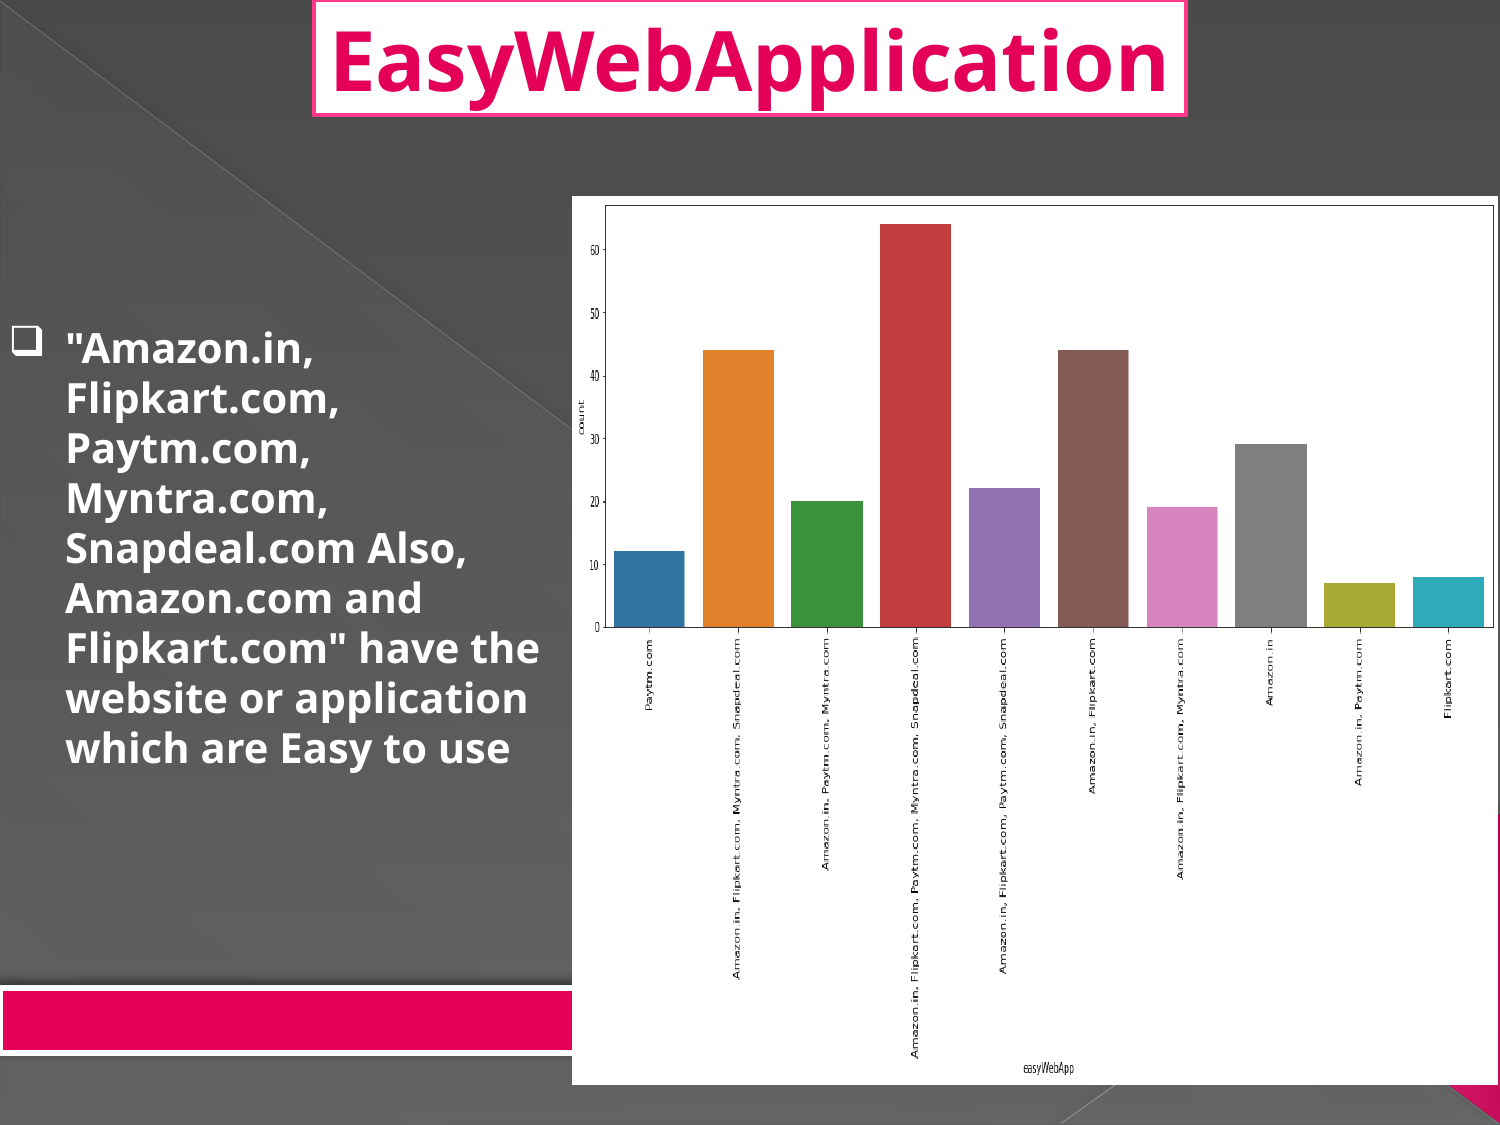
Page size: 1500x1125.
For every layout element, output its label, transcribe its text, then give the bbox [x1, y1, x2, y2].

picture [572, 196, 1498, 1086]
text_box EasyWebApplication [312, 0, 1188, 117]
text_box "Amazon.in, Flipkart.com, Paytm.com, Myntra.com, Snapdeal.com Also, Amazon.com and Flipkart.com" have the website or application which are Easy to use [0, 314, 563, 780]
text_box [0, 985, 563, 1056]
